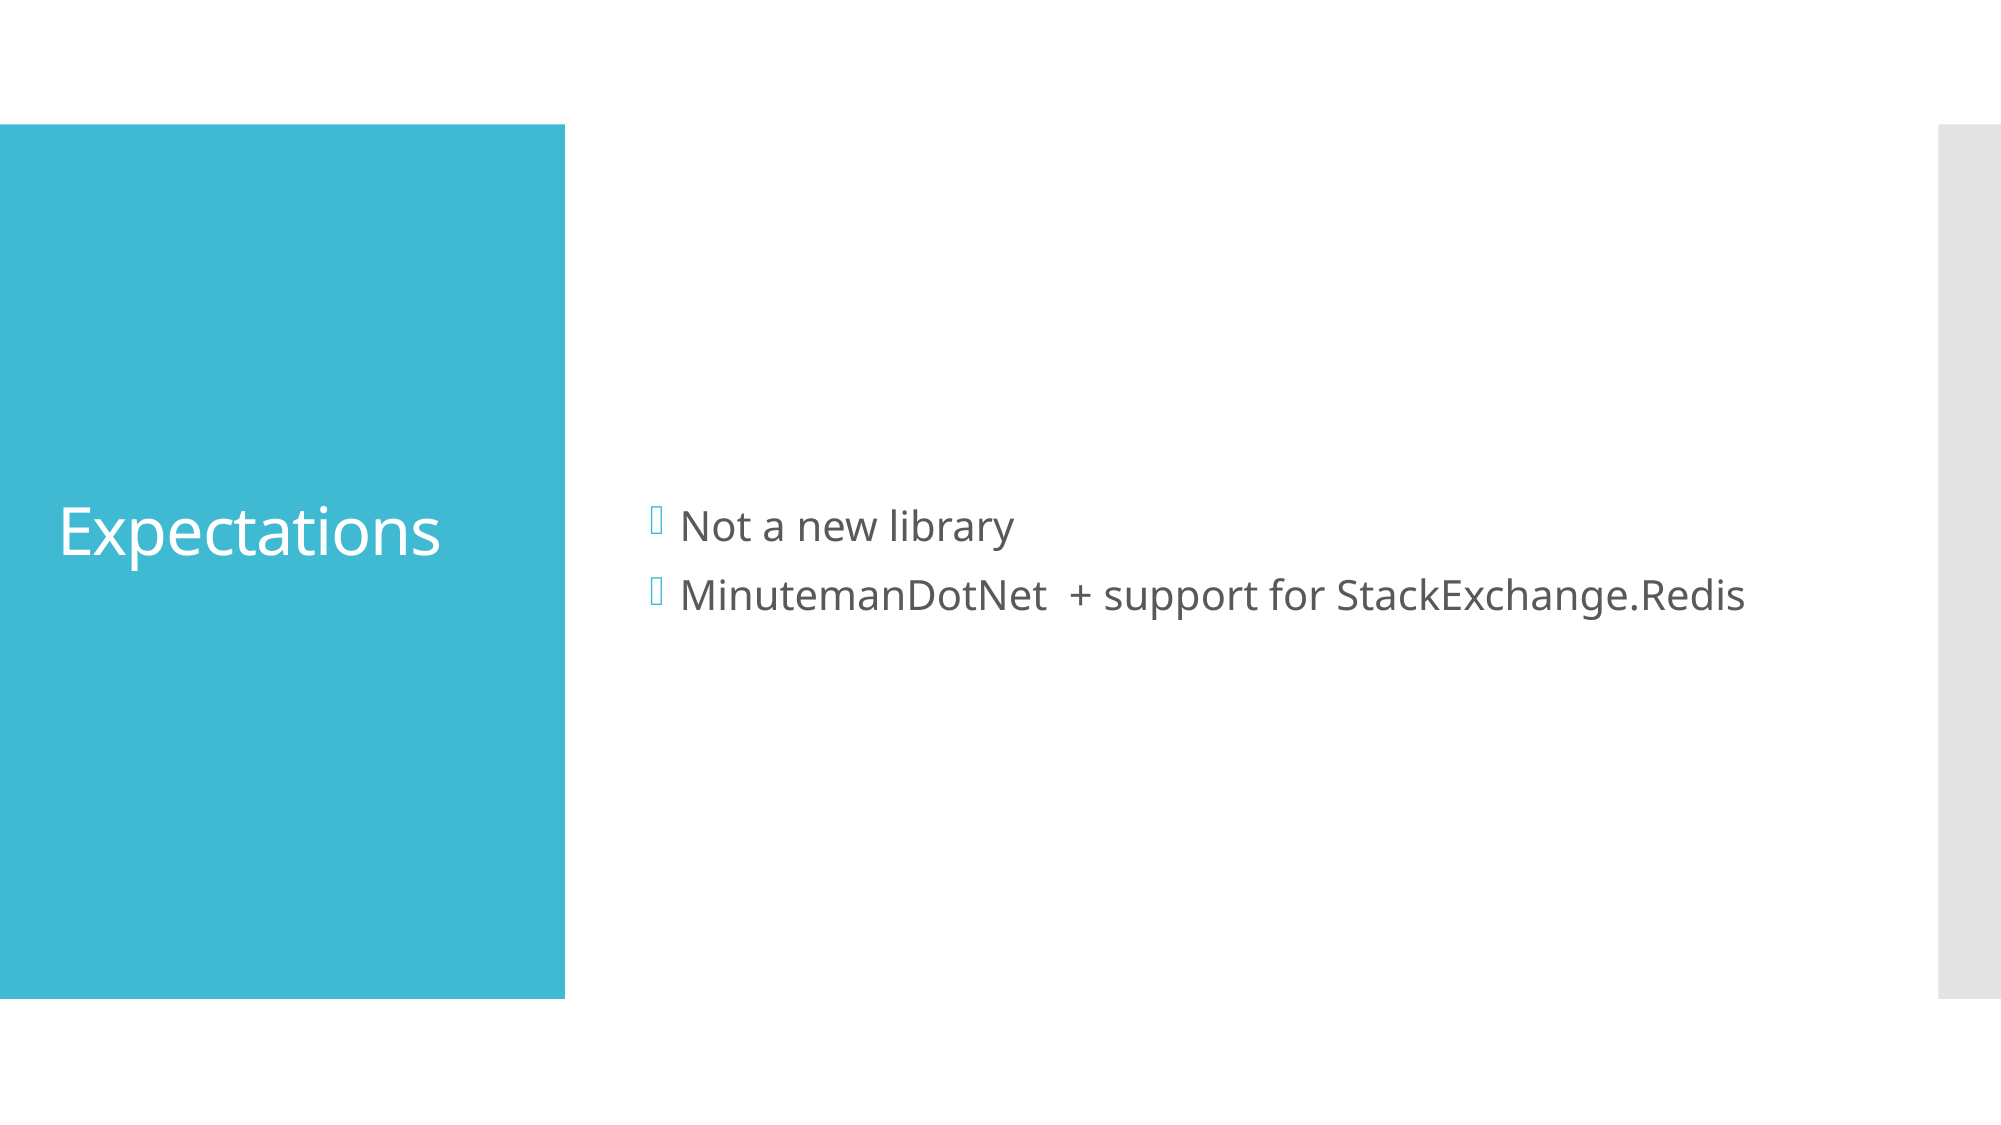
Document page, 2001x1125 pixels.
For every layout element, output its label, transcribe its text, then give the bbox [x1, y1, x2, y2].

title Expectations [41, 187, 507, 578]
list Not a new library MinutemanDotNet + support for StackExchange.Redis [634, 142, 1835, 983]
